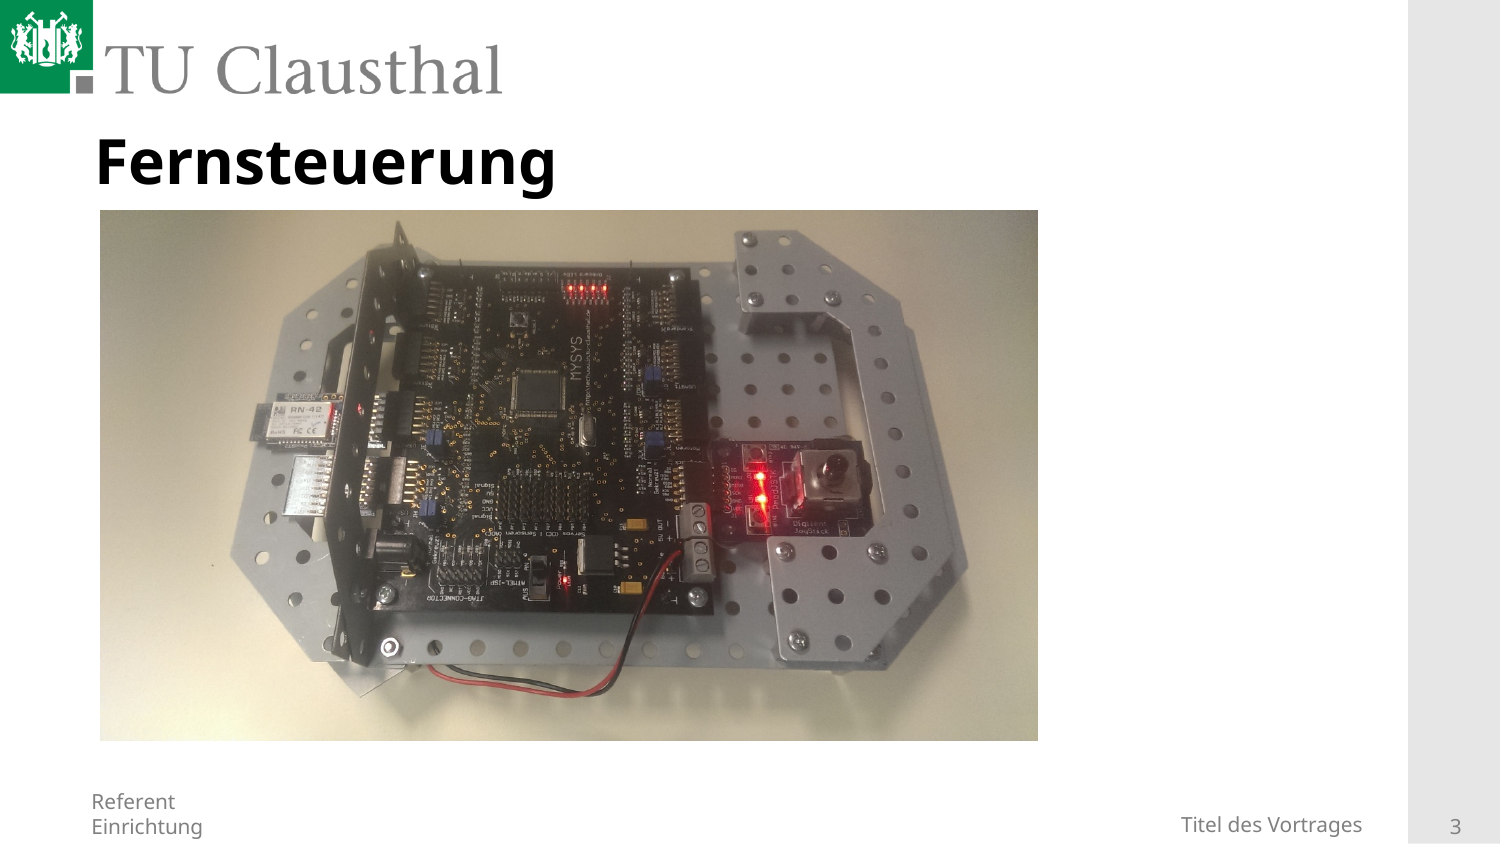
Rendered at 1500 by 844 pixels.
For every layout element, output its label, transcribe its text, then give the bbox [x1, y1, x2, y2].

title Fernsteuerung [79, 114, 1375, 201]
picture [0, 0, 502, 94]
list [100, 210, 1039, 741]
